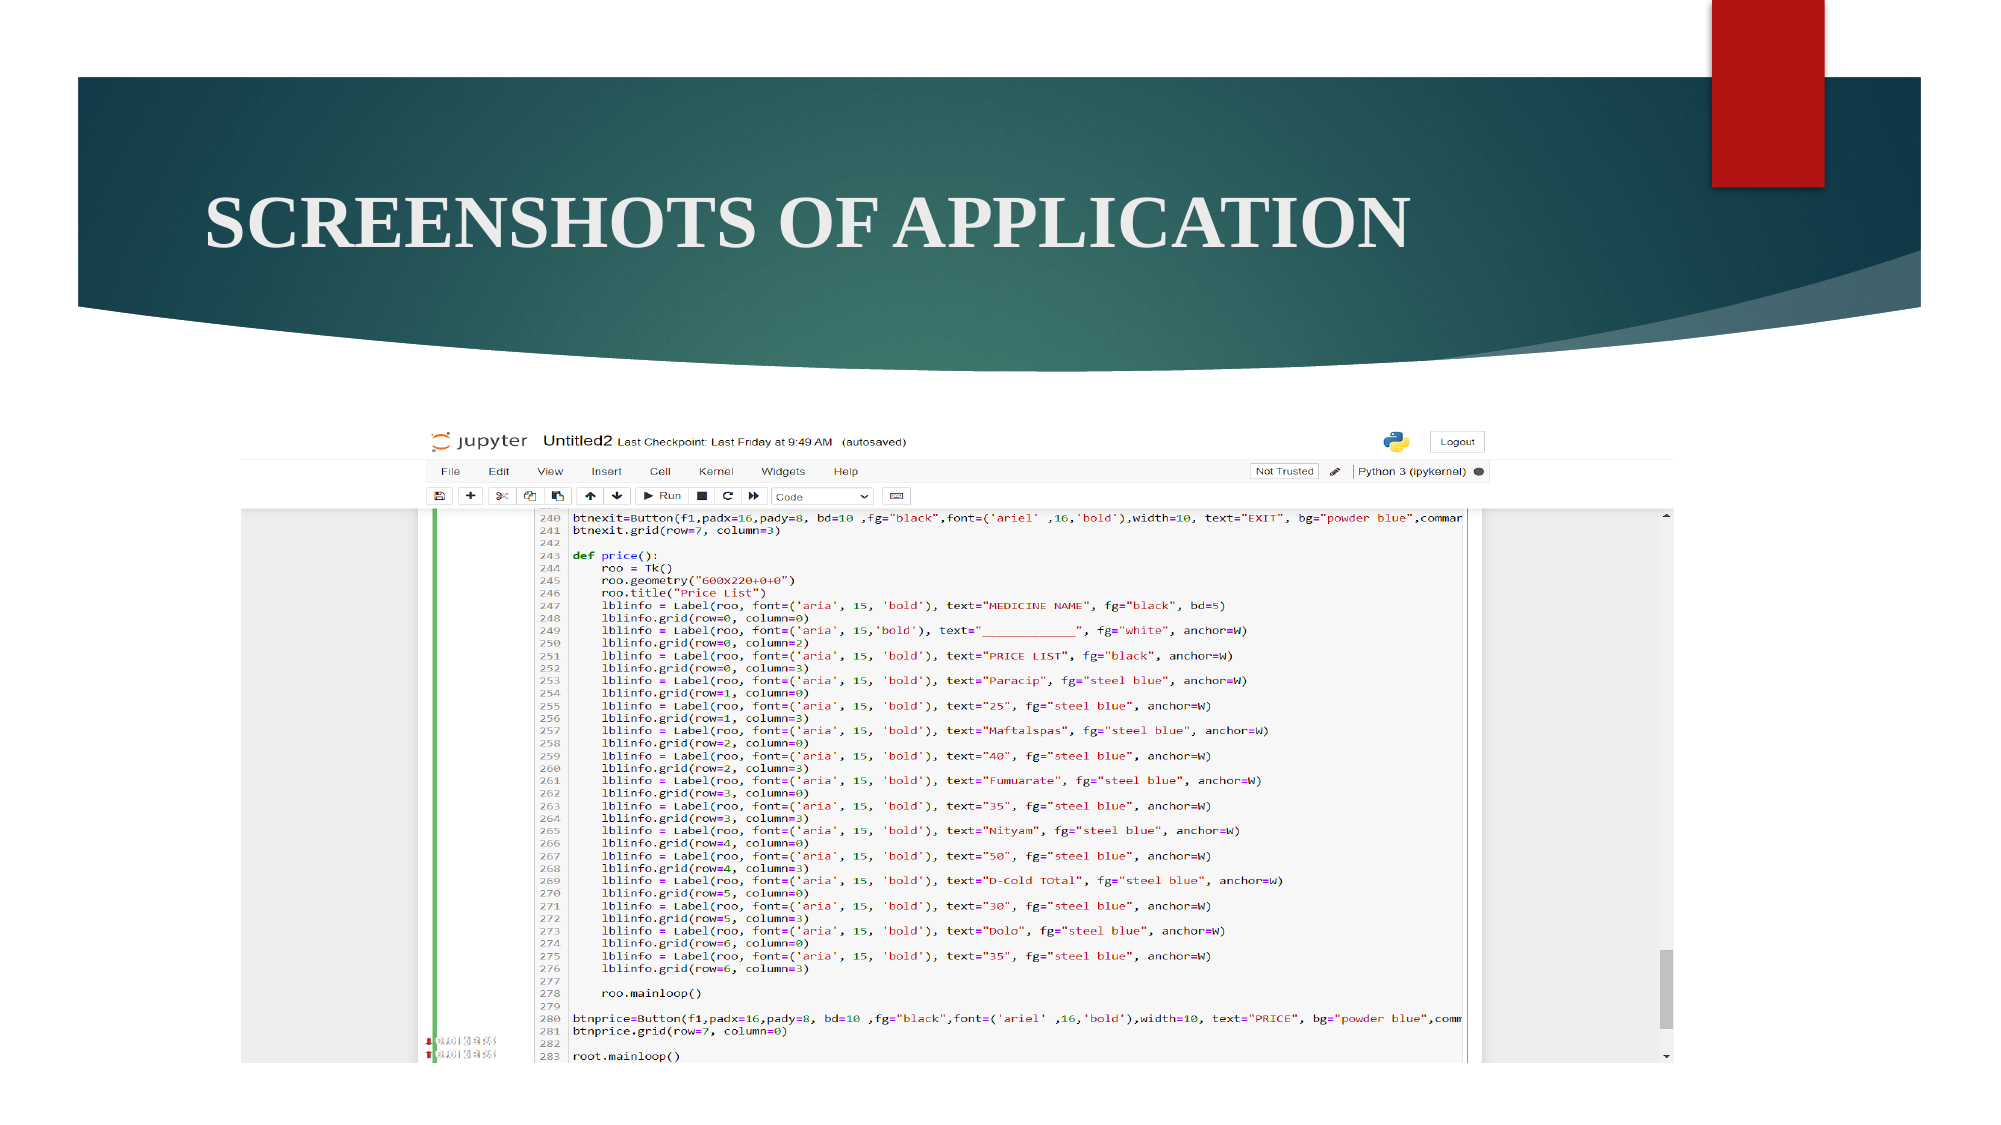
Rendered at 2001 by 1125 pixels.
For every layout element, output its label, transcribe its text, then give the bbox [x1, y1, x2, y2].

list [240, 426, 1674, 1063]
title SCREENSHOTS OF APPLICATION [189, 159, 1638, 276]
